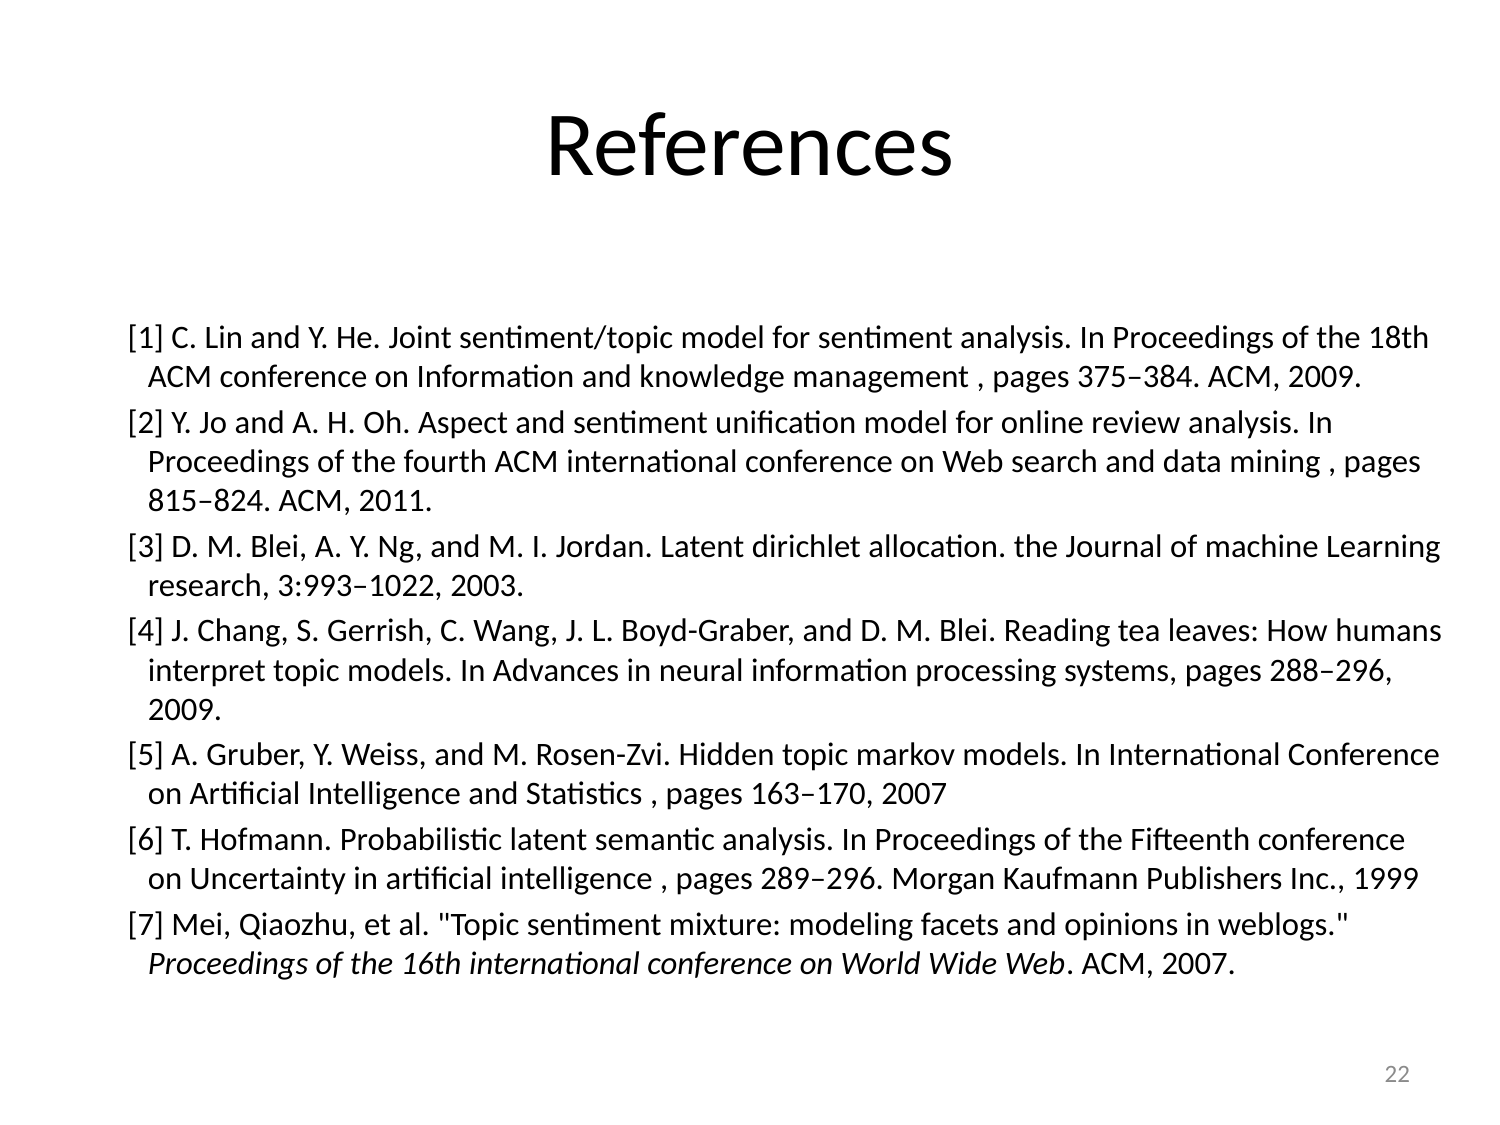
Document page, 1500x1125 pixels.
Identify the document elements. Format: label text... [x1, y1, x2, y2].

title References [75, 45, 1425, 233]
slide_number 22 [1074, 1042, 1425, 1103]
list [1] C. Lin and Y. He. Joint sentiment/topic model for sentiment analysis. In Proceedings of the 18th ACM conference on Information and knowledge management , pages 375–384. ACM, 2009. [2] Y. Jo and A. H. Oh. Aspect and sentiment unification model for online review analysis. In Proceedings of the fourth ACM international conference on Web search and data mining , pages 815–824. ACM, 2011. [3] D. M. Blei, A. Y. Ng, and M. I. Jordan. Latent dirichlet allocation. the Journal of machine Learning research, 3:993–1022, 2003. [4] J. Chang, S. Gerrish, C. Wang, J. L. Boyd-Graber, and D. M. Blei. Reading tea leaves: How humans interpret topic models. In Advances in neural information processing systems, pages 288–296, 2009. [5] A. Gruber, Y. Weiss, and M. Rosen-Zvi. Hidden topic markov models. In International Conference on Artificial Intelligence and Statistics , pages 163–170, 2007 [6] T. Hofmann. Probabilistic latent semantic analysis. In Proceedings of the Fifteenth conference on Uncertainty in artificial intelligence , pages 289–296. Morgan Kaufmann Publishers Inc., 1999 [7] Mei, Qiaozhu, et al. "Topic sentiment mixture: modeling facets and opinions in weblogs." Proceedings of the 16th international conference on World Wide Web. ACM, 2007. [75, 262, 1463, 1103]
